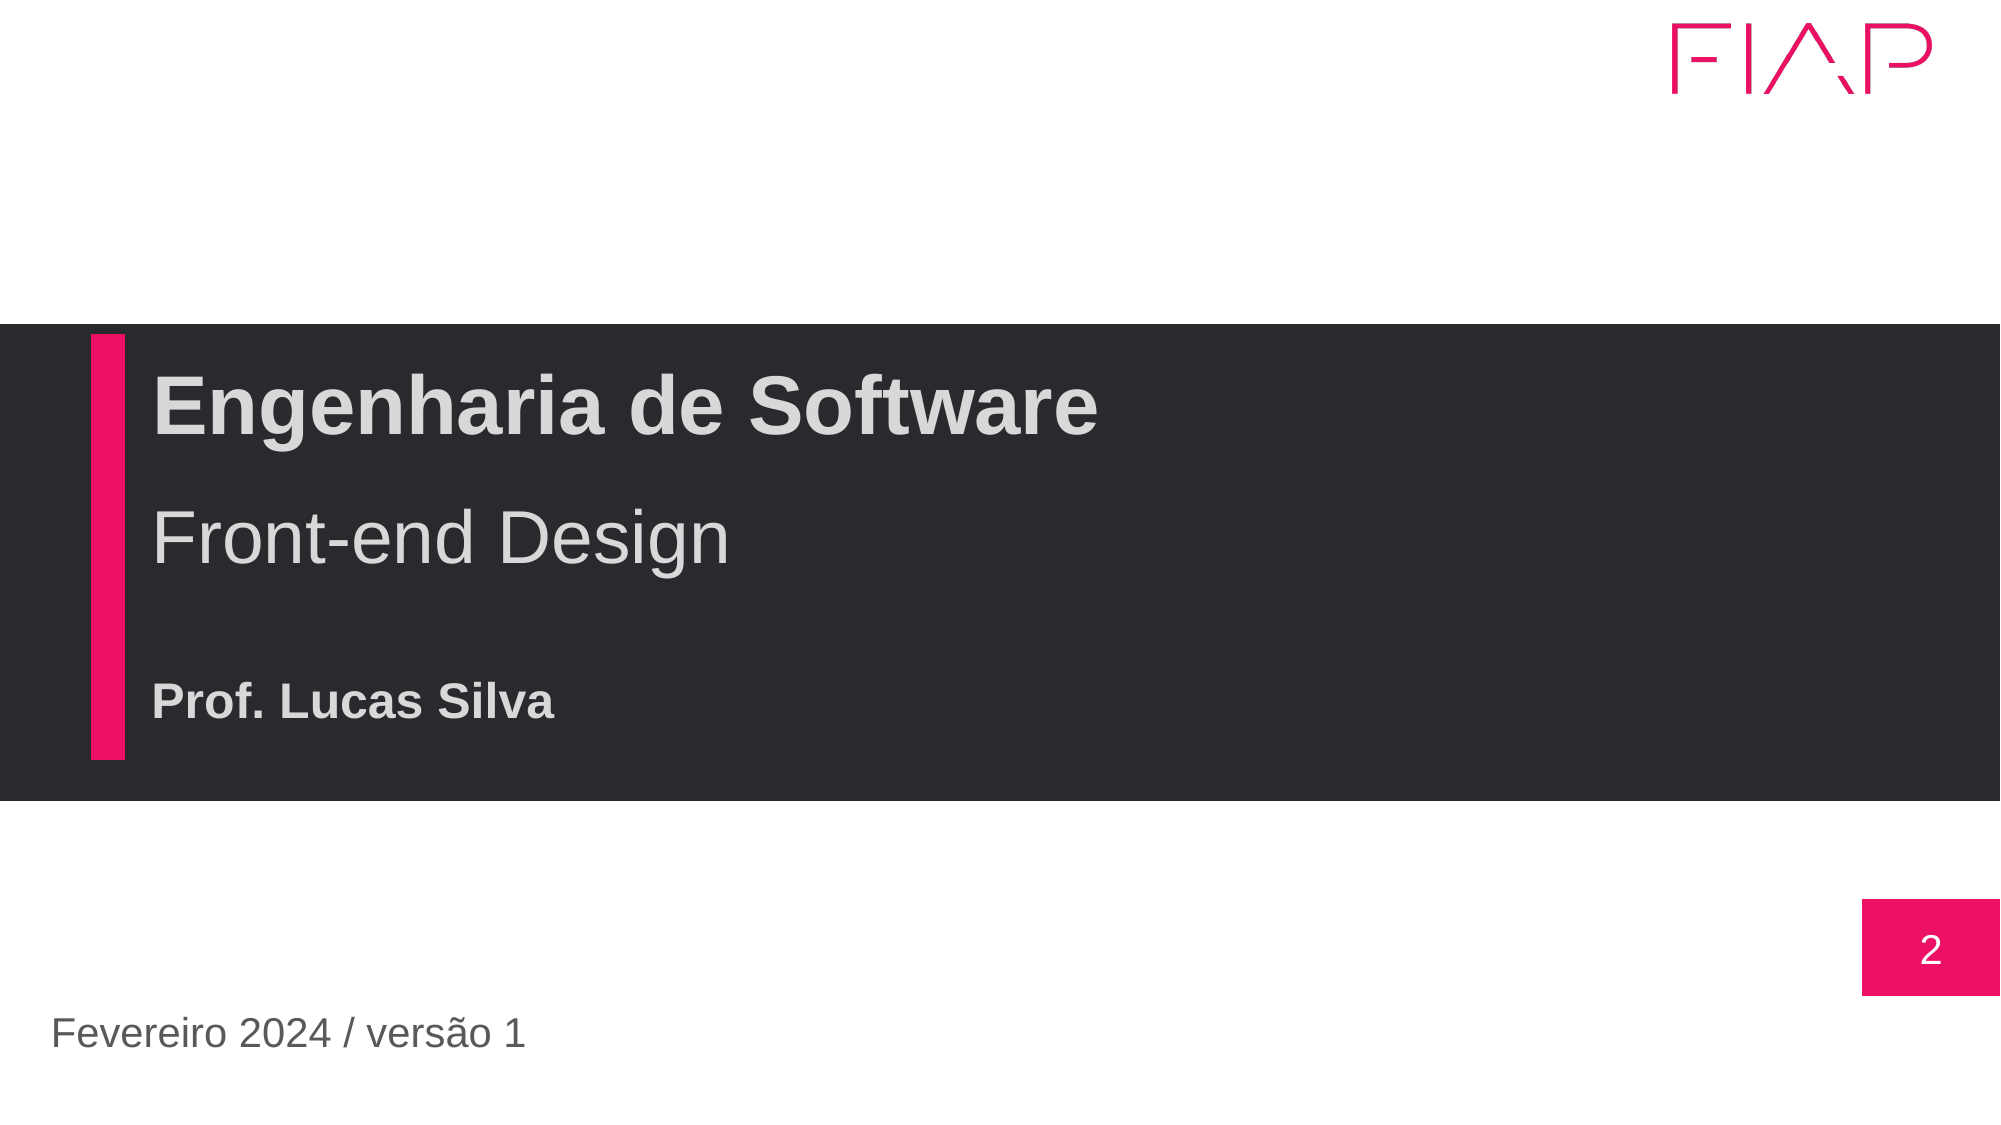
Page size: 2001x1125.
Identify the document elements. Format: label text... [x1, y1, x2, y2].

picture [0, 324, 2000, 801]
slide_number 2 [1862, 917, 2000, 978]
picture [1862, 978, 2000, 996]
picture [1862, 899, 2000, 917]
picture [1672, 23, 1932, 94]
list Front-end Design [136, 486, 1862, 593]
list Prof. Lucas Silva [136, 649, 1862, 756]
title Engenharia de Software [137, 340, 1863, 476]
